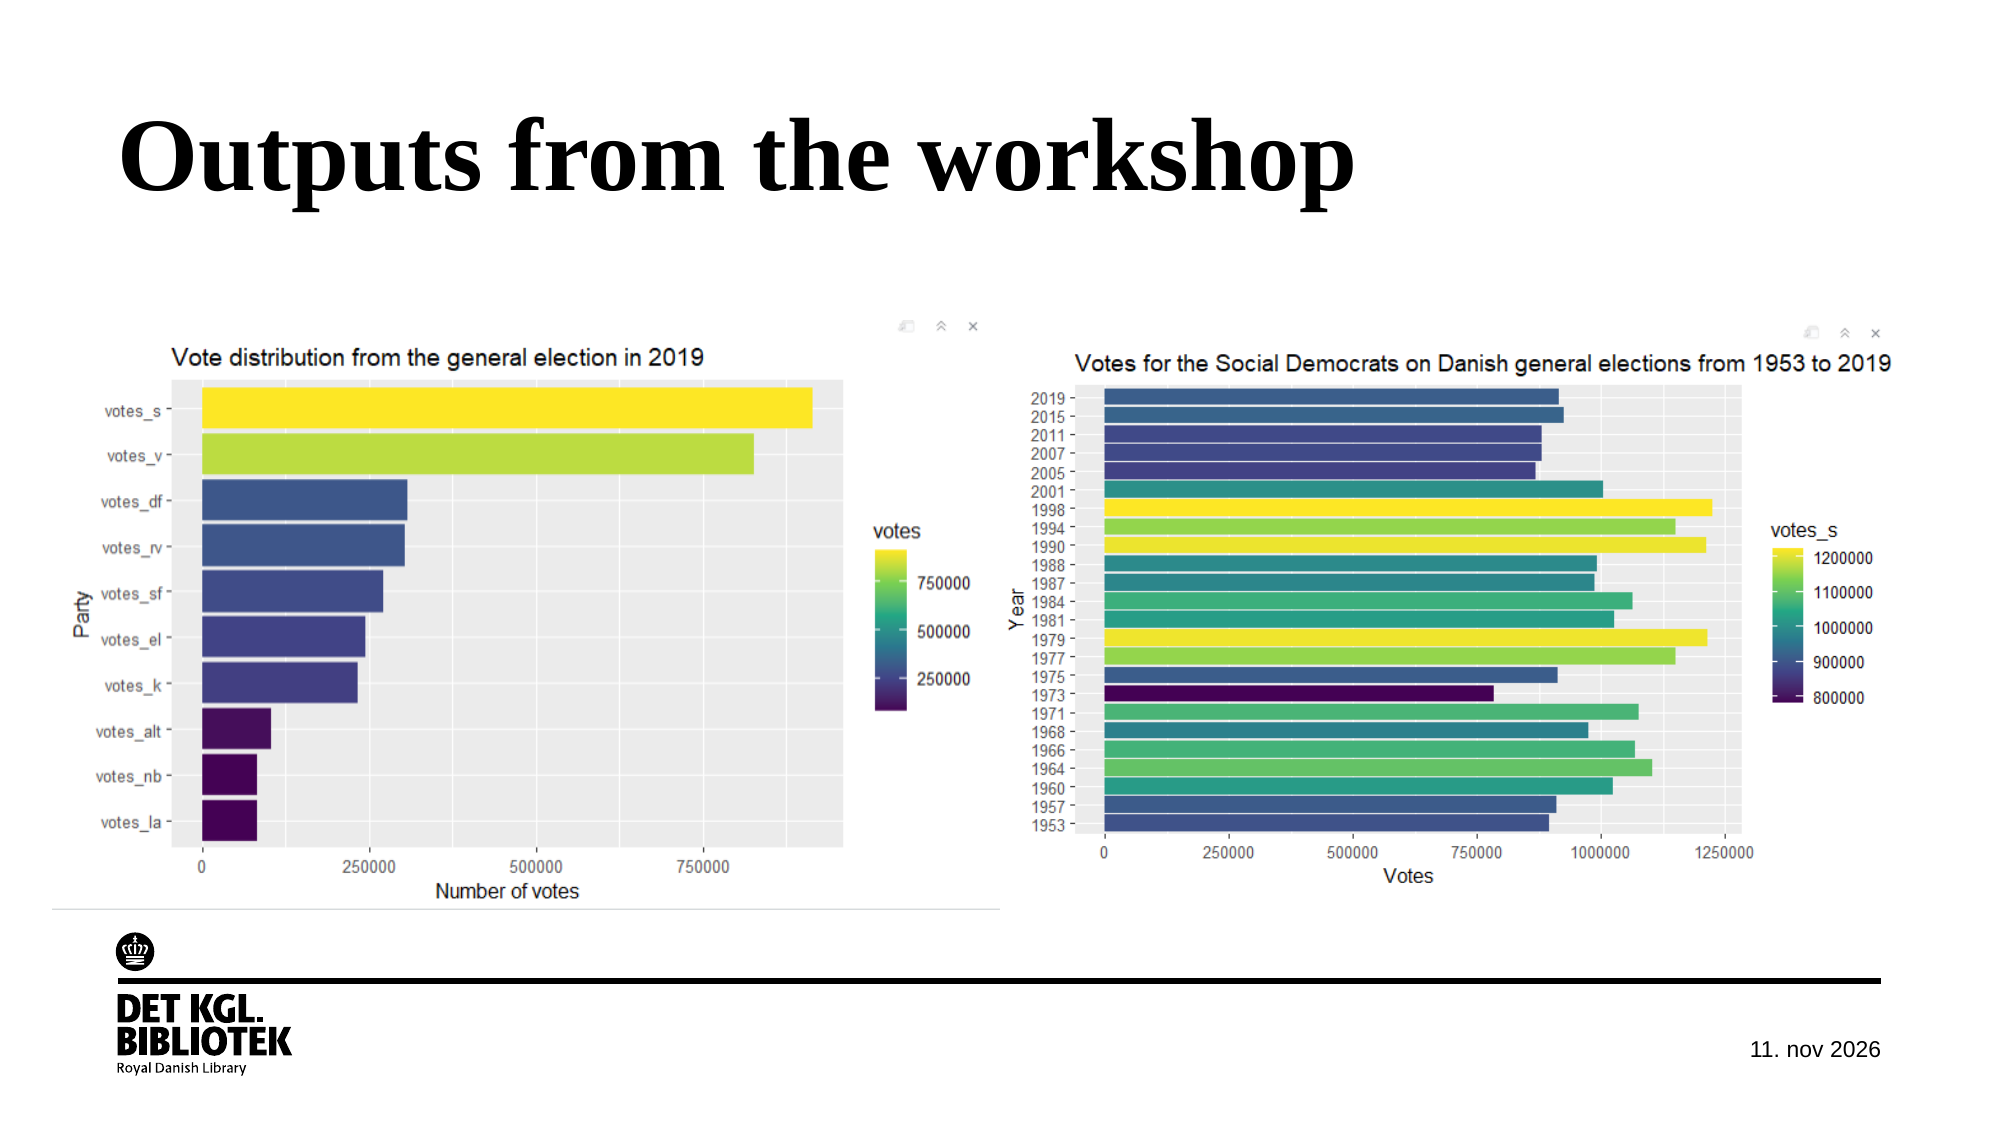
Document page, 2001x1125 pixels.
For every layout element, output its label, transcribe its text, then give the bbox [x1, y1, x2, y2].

title Outputs from the workshop [117, 107, 1882, 236]
picture [52, 320, 1904, 910]
slide_number oktober 2025 [1487, 1032, 1882, 1062]
